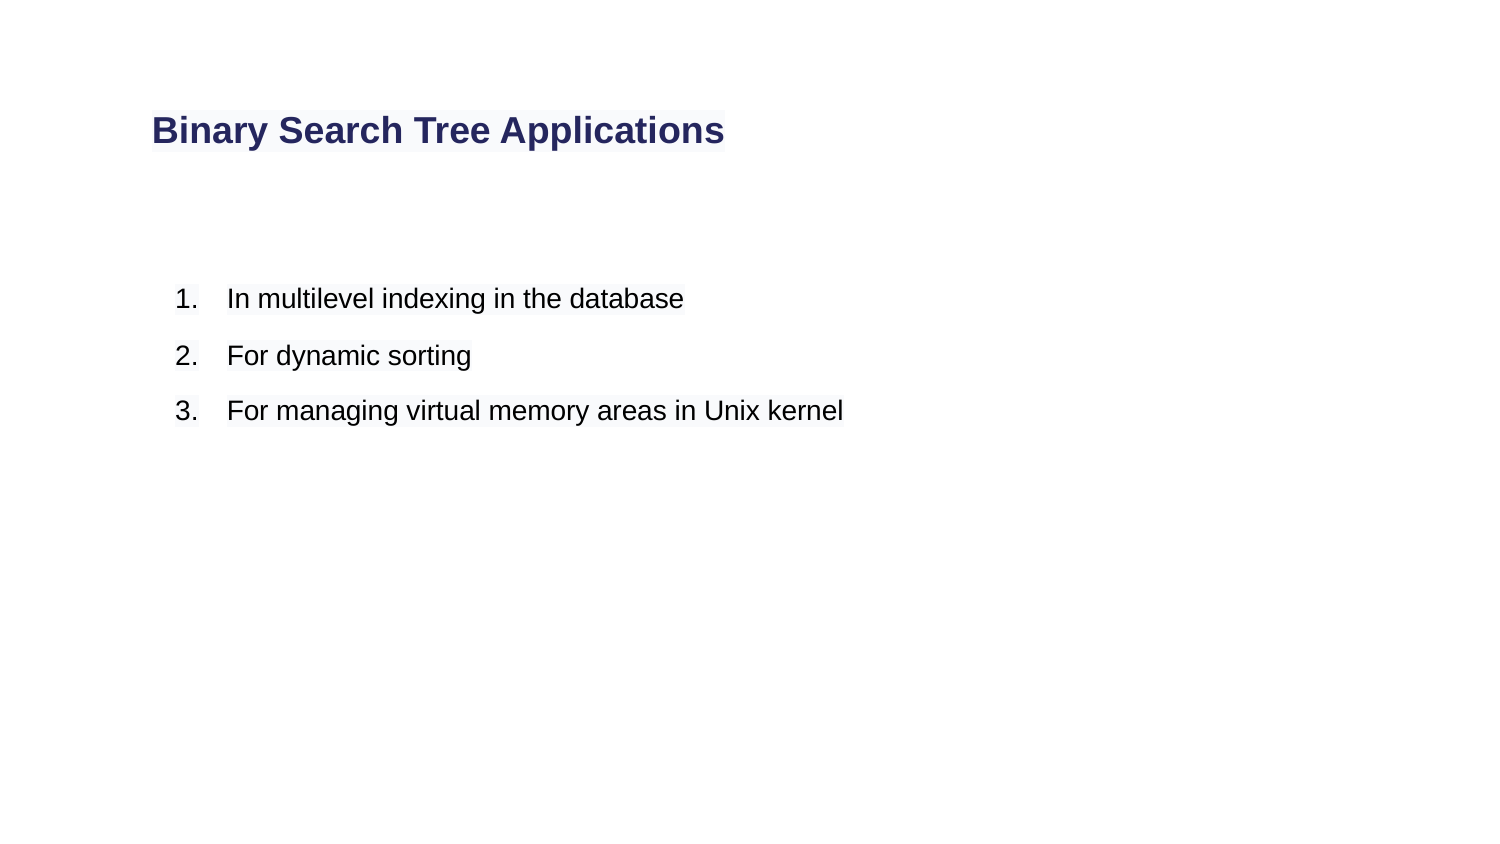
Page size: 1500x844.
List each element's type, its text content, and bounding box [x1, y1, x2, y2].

list In multilevel indexing in the database For dynamic sorting For managing virtual memory areas in Unix kernel [140, 253, 1356, 750]
title Binary Search Tree Applications [140, 75, 1356, 242]
